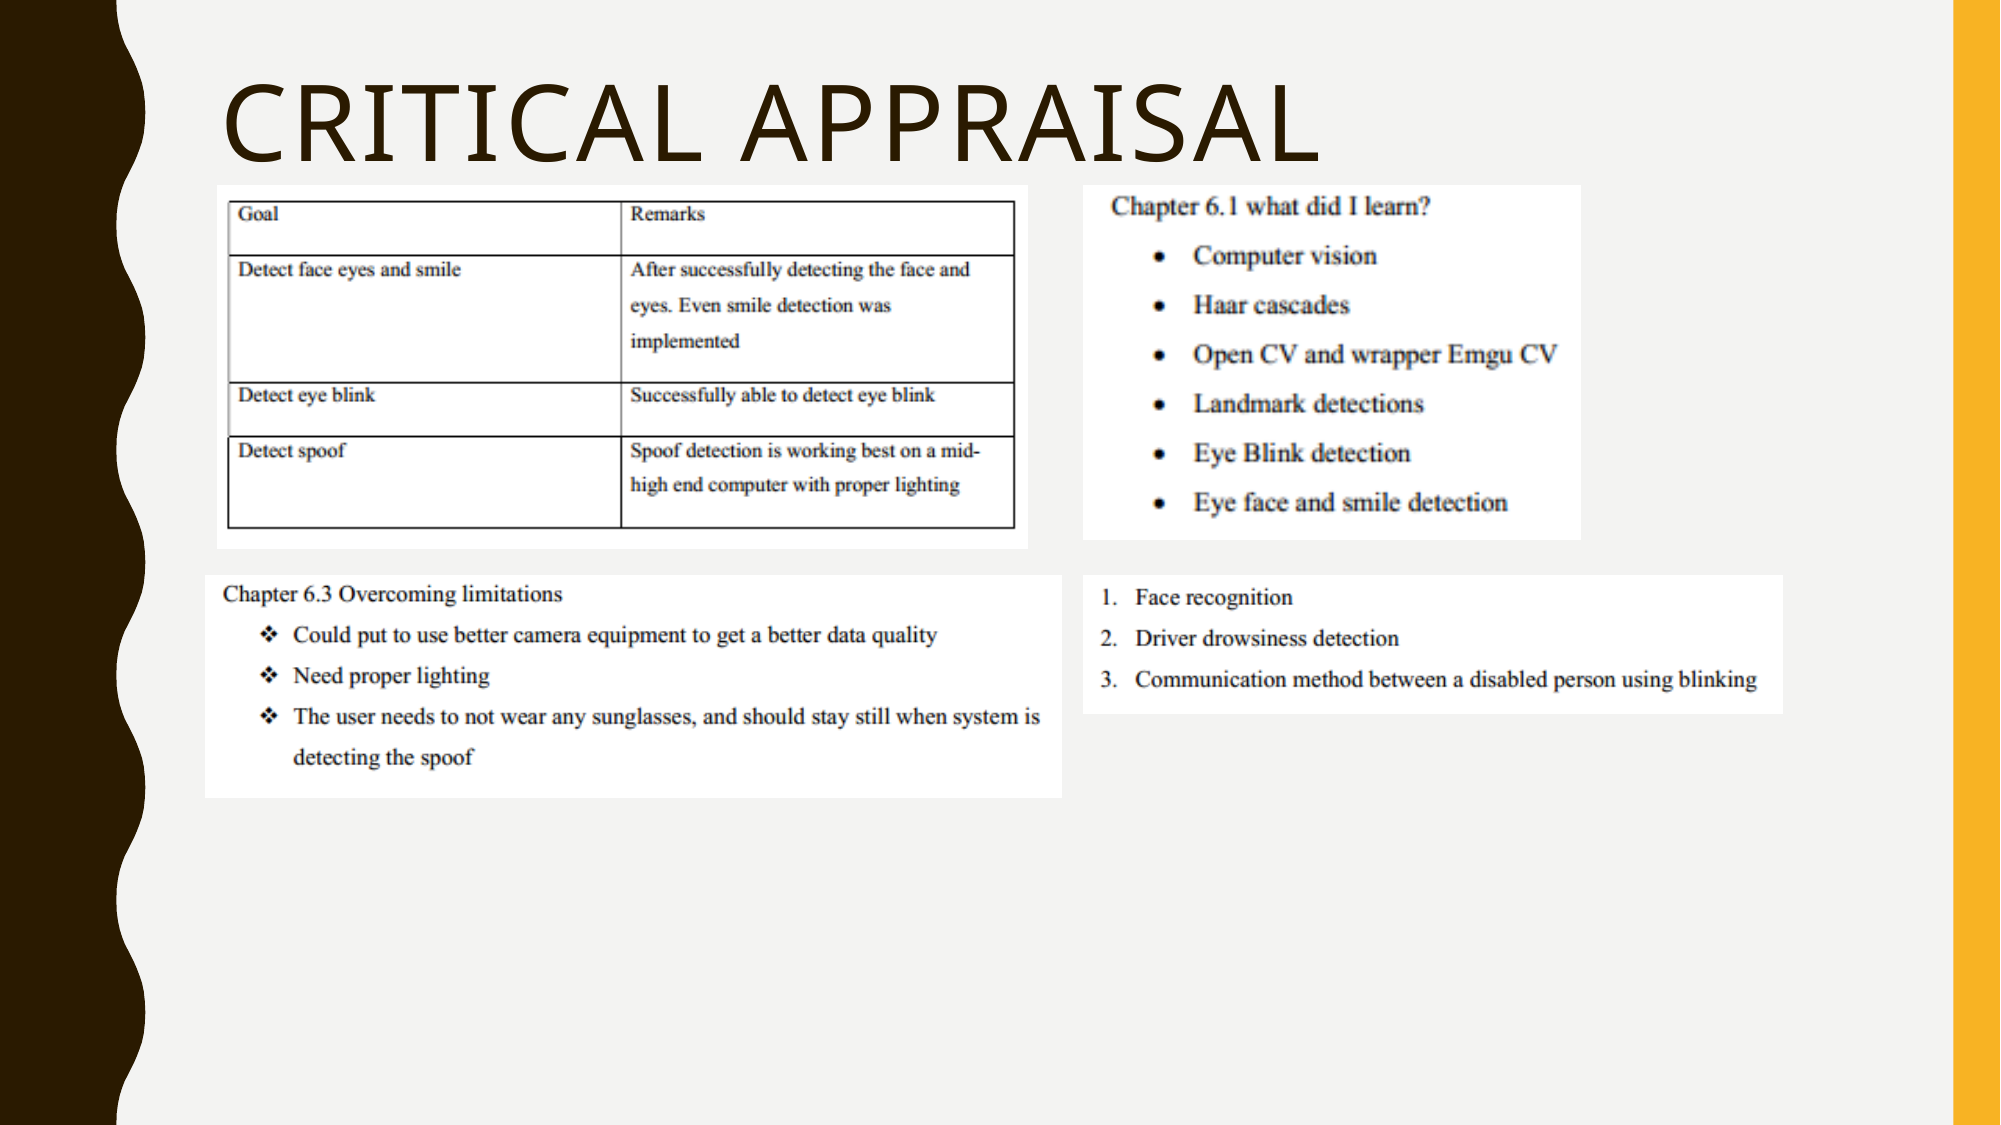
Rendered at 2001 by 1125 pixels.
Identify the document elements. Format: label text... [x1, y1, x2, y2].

picture [1082, 185, 1581, 540]
picture [205, 575, 1062, 798]
title Critical appraisal [205, 62, 1875, 308]
picture [1082, 575, 1783, 714]
picture [217, 185, 1028, 549]
